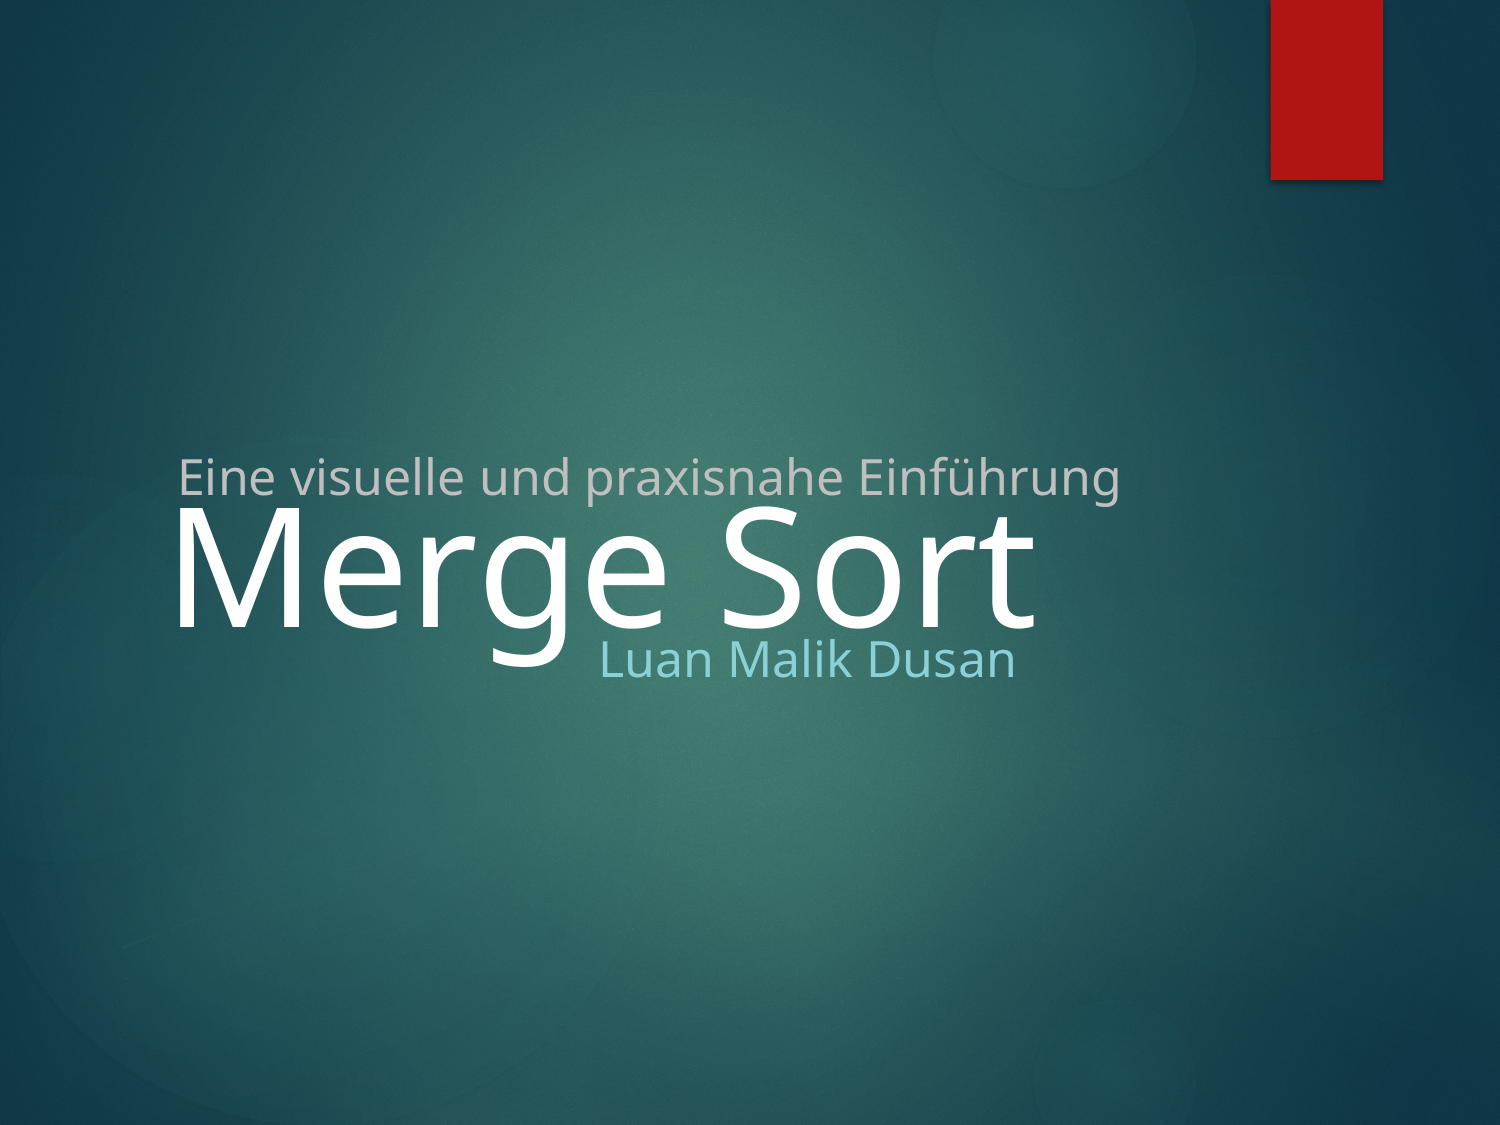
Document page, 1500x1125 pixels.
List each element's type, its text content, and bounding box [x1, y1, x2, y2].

text_box Luan Malik Dusan [583, 575, 1101, 695]
text_box Eine visuelle und praxisnahe Einführung [162, 393, 1138, 514]
text_box Merge Sort [150, 453, 1256, 669]
